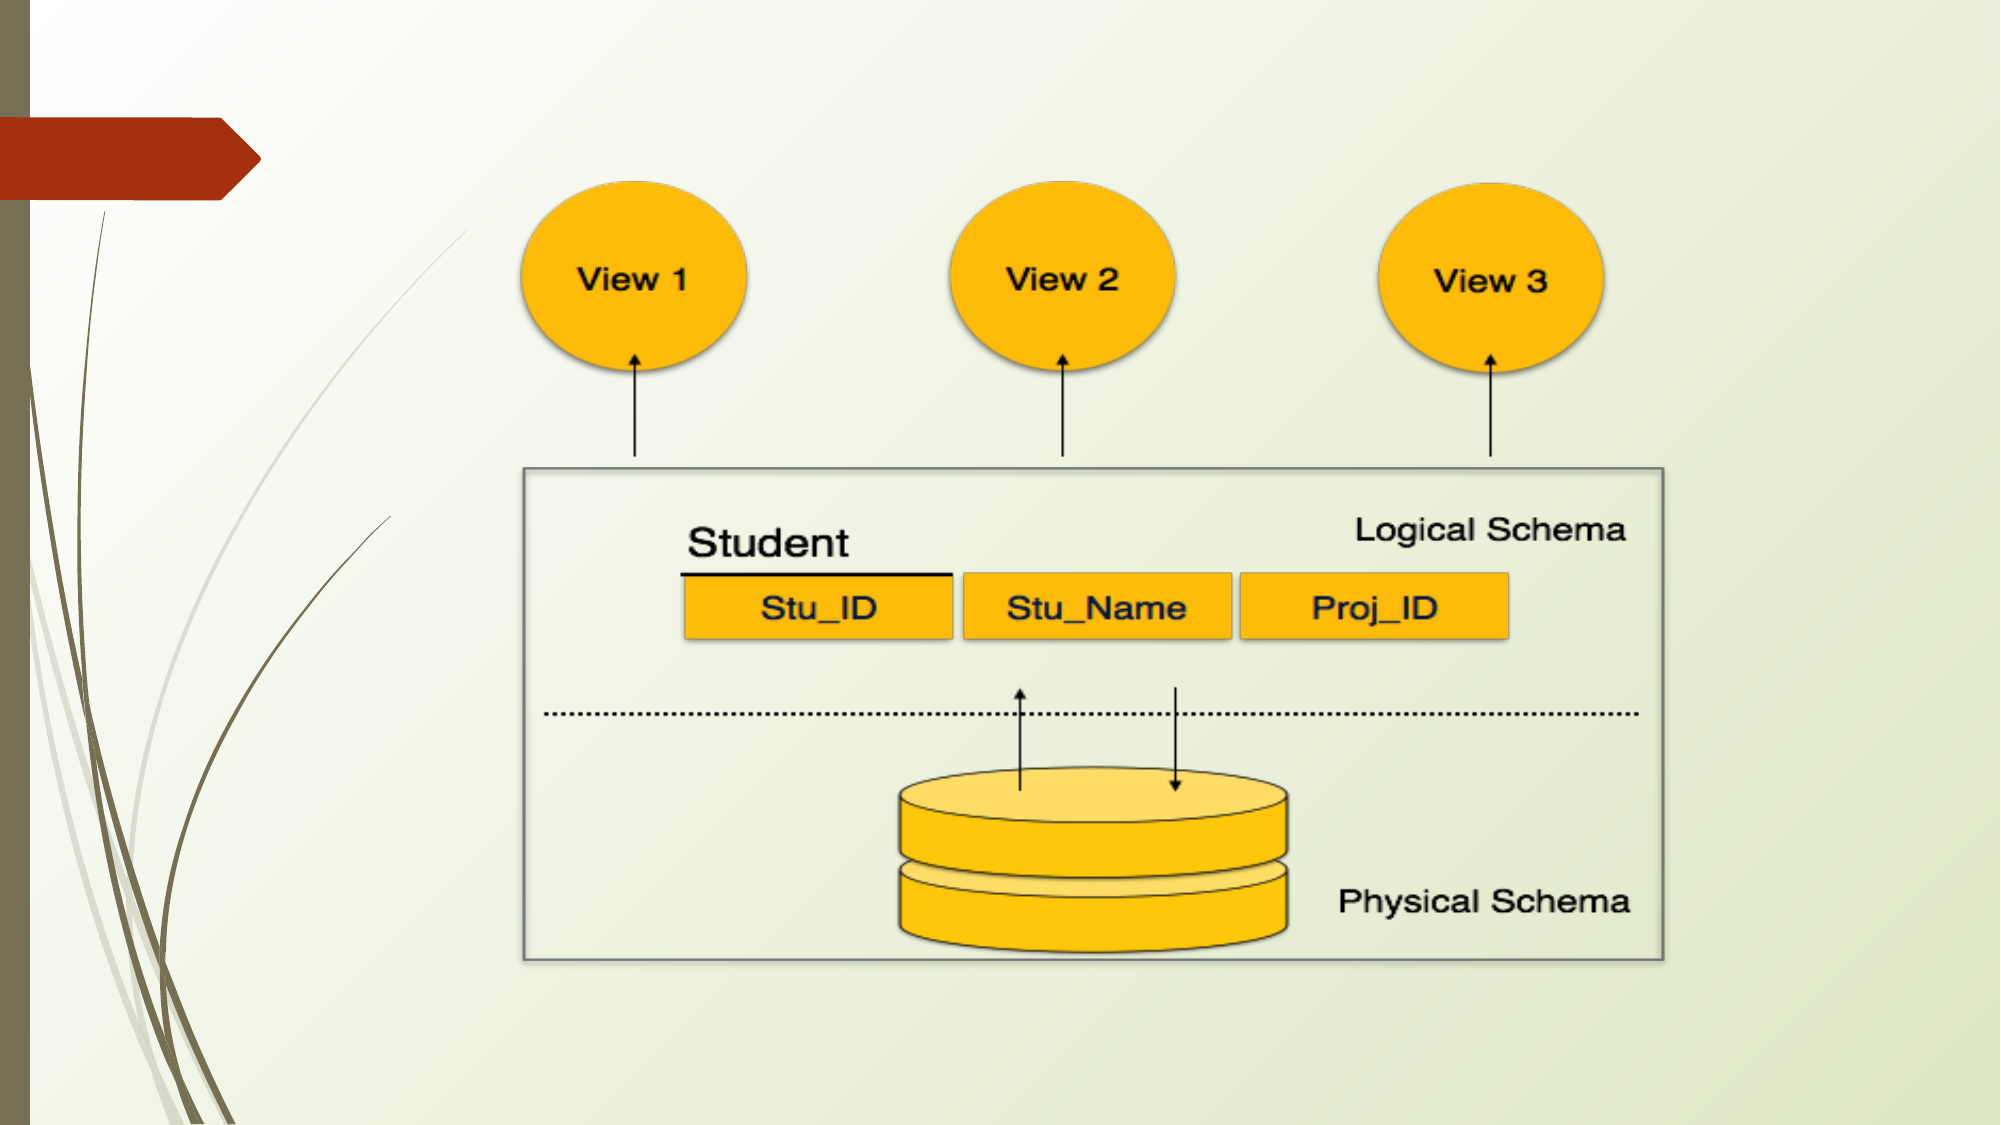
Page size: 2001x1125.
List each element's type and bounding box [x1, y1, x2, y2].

list [515, 180, 1671, 970]
